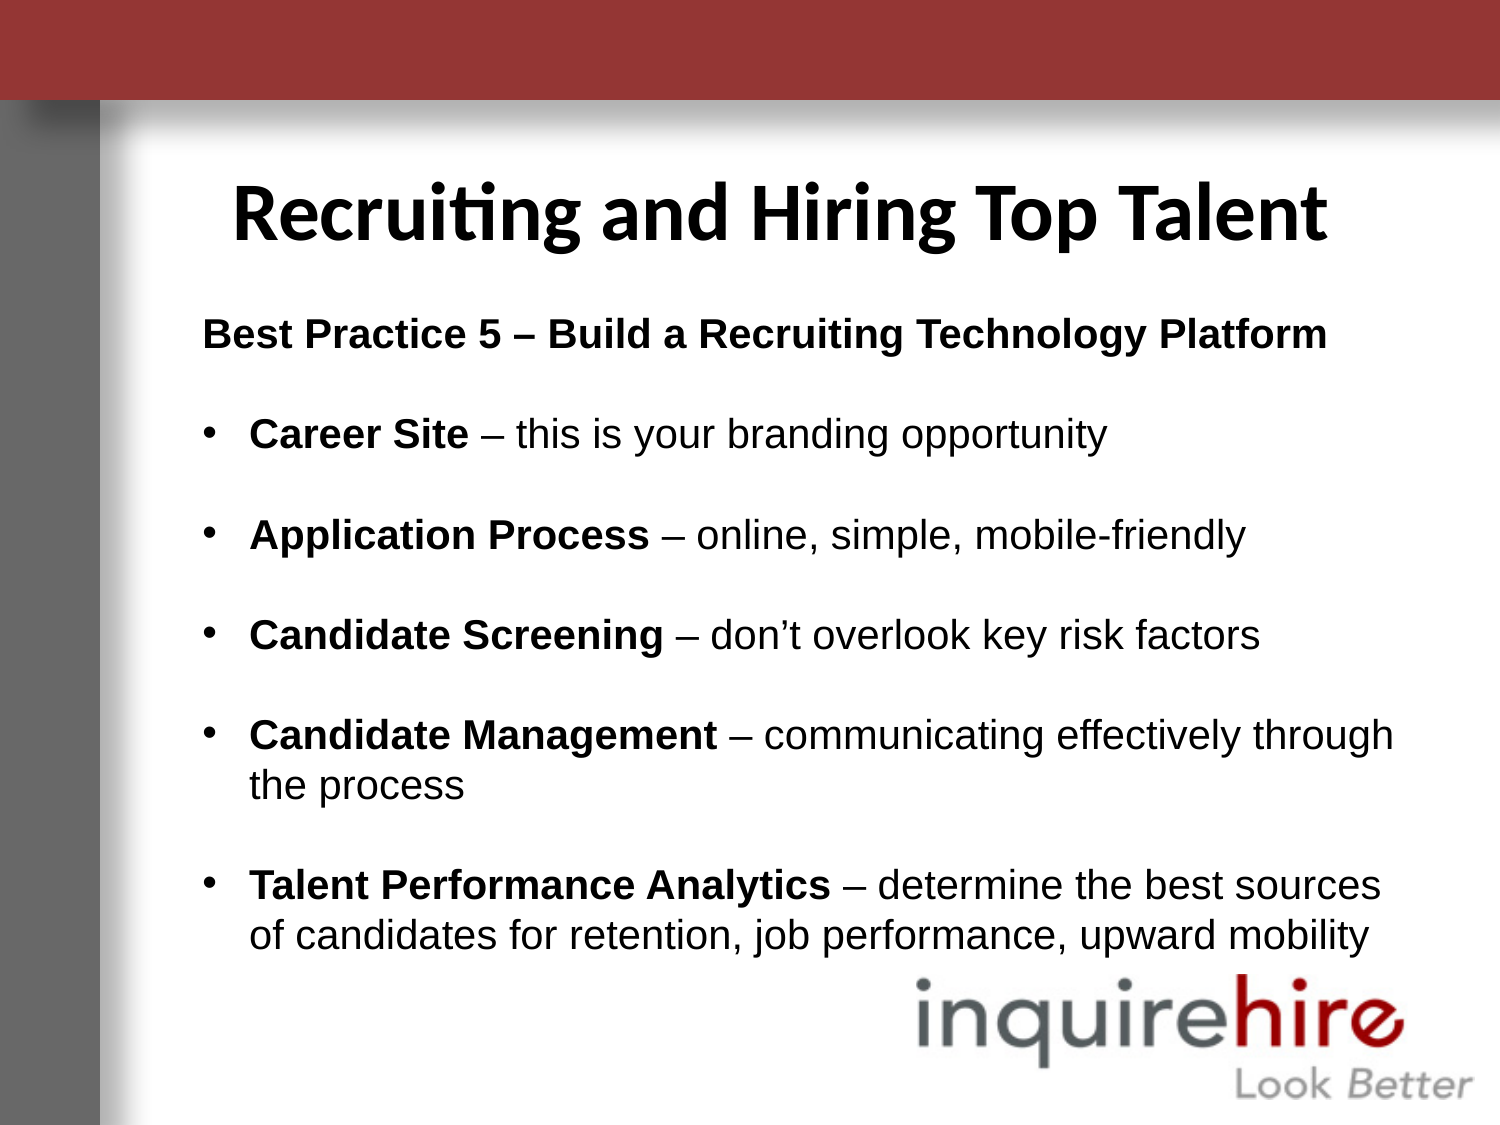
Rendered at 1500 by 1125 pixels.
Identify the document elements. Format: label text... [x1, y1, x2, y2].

picture [916, 974, 1476, 1101]
text_box [0, 102, 102, 1125]
text_box Best Practice 5 – Build a Recruiting Technology Platform Career Site – this is your branding opportunity Application Process – online, simple, mobile-friendly Candidate Screening – don’t overlook key risk factors Candidate Management – communicating effectively through the process Talent Performance Analytics – determine the best sources of candidates for retention, job performance, upward mobility [187, 299, 1413, 1015]
text_box Recruiting and Hiring Top Talent [149, 149, 1413, 265]
text_box [0, 0, 1500, 102]
